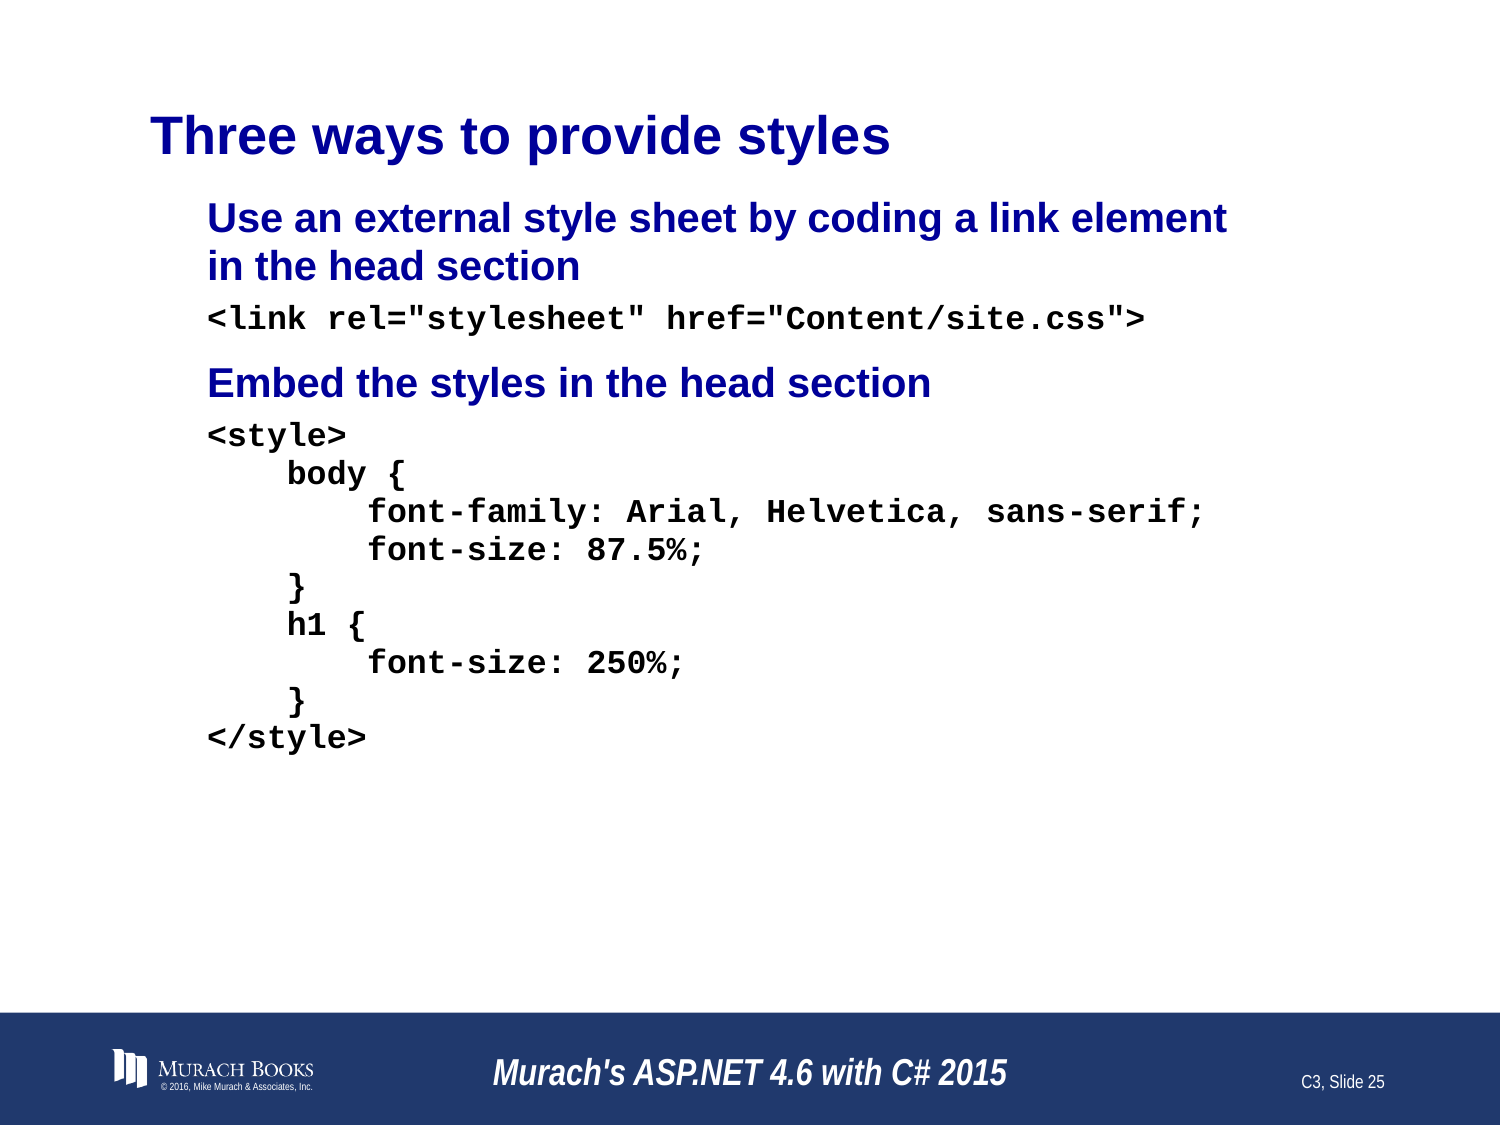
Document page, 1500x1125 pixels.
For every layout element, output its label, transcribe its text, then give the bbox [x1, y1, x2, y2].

title Three ways to provide styles [150, 99, 1350, 166]
slide_number Murach's ASP.NET 4.6 with C# 2015 [463, 1025, 1050, 1100]
slide_number C3, Slide 25 [1087, 1025, 1400, 1100]
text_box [149, 174, 1348, 772]
footer © 2016, Mike Murach & Associates, Inc. [12, 1025, 463, 1100]
